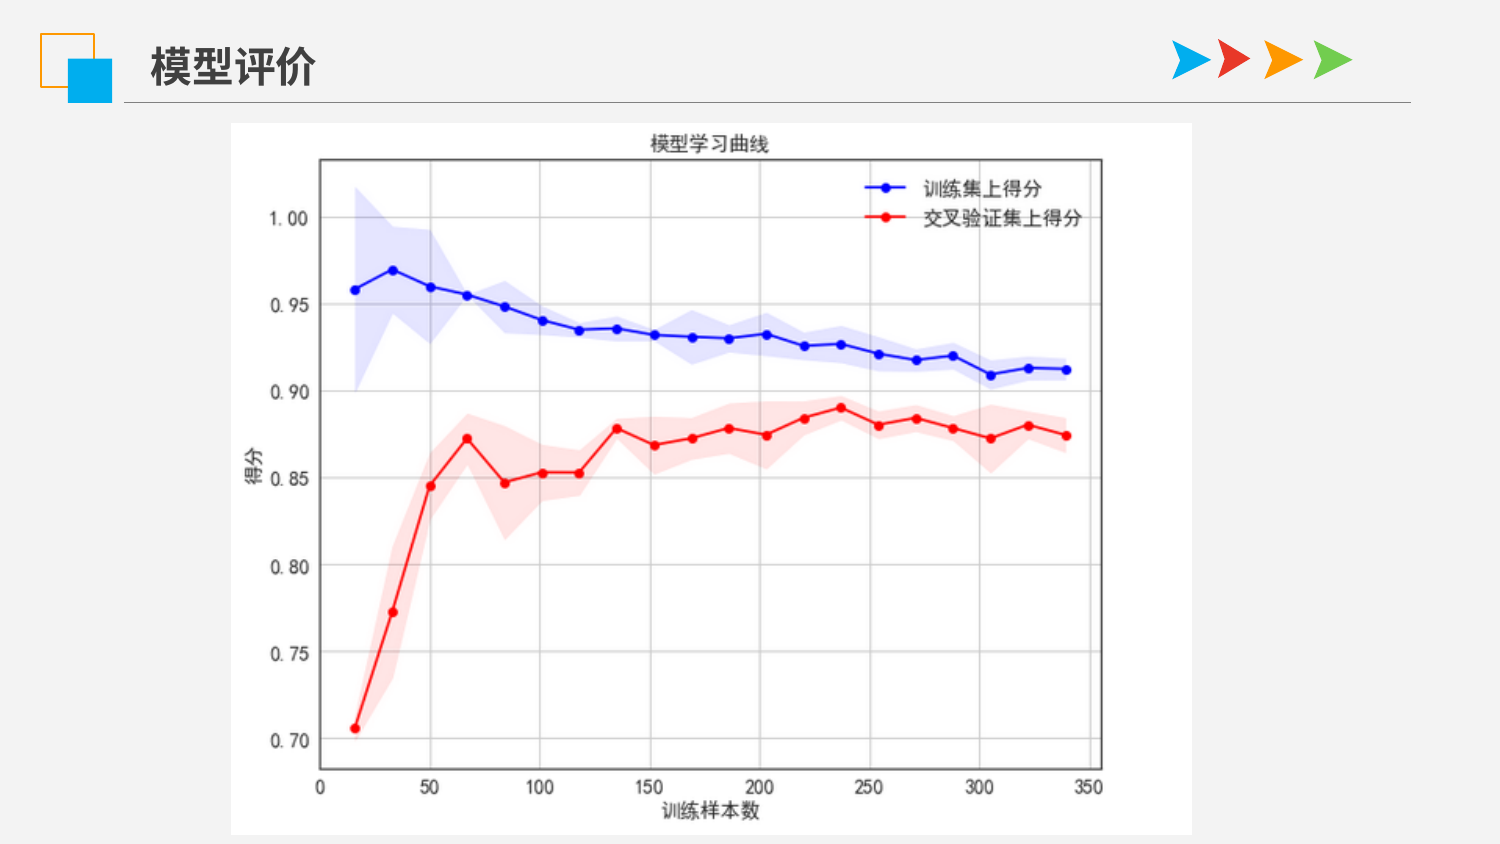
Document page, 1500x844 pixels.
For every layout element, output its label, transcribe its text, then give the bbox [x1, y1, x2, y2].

picture [231, 123, 1192, 835]
text_box 模型评价 [135, 33, 333, 99]
text_box [1311, 38, 1355, 82]
text_box [1262, 38, 1306, 82]
text_box [1170, 38, 1214, 82]
text_box [1216, 37, 1253, 80]
